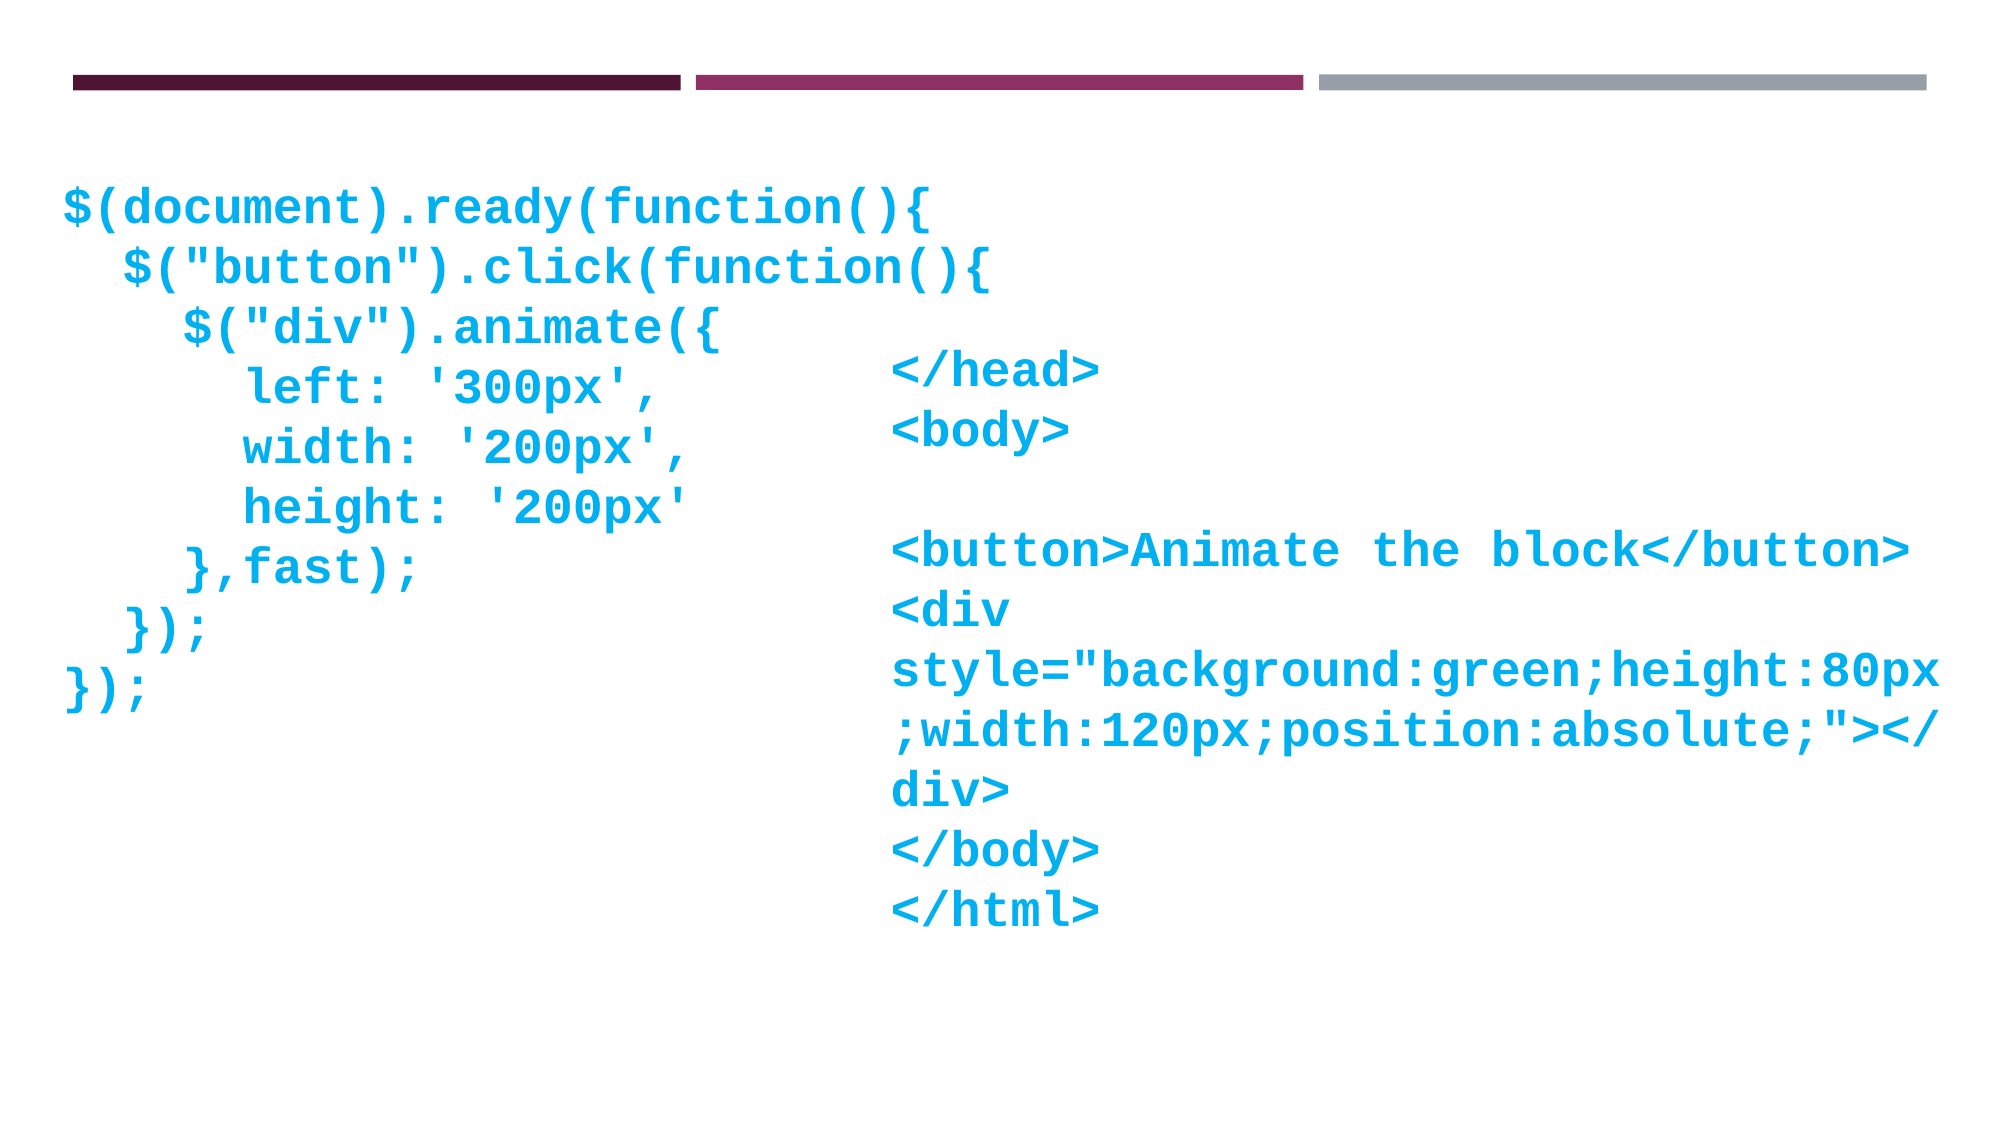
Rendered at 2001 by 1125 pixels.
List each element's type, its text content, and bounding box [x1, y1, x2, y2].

text_box </head> <body> <button>Animate the block</button> <div style="background:green;height:80px;width:120px;position:absolute;"></div> </body> </html> [875, 328, 1978, 944]
text_box $(document).ready(function(){ $("button").click(function(){ $("div").animate({ left: '300px', width: '200px', height: '200px' },fast); }); }); [48, 165, 1132, 721]
